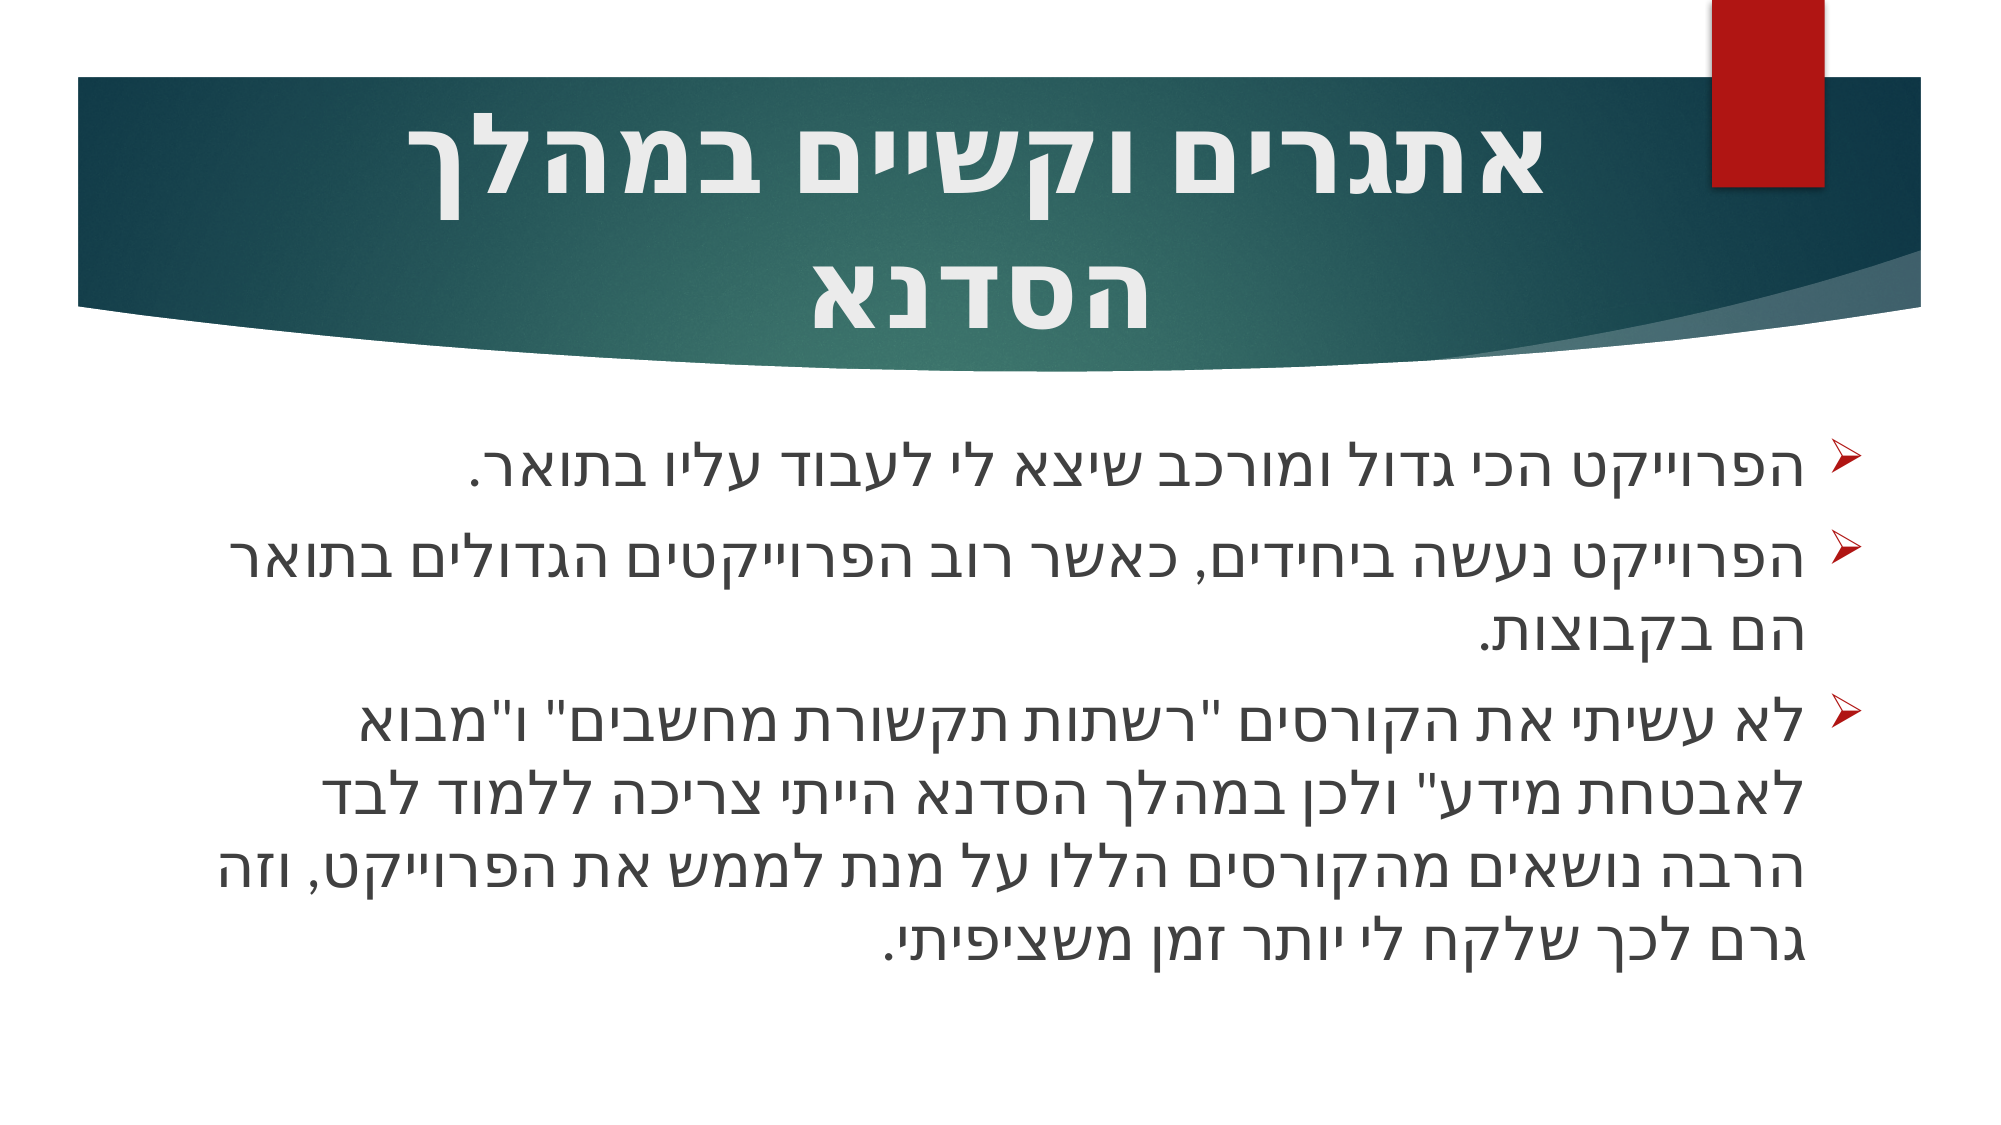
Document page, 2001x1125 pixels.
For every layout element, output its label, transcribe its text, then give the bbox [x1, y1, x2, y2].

list הפרוייקט הכי גדול ומורכב שיצא לי לעבוד עליו בתואר. הפרוייקט נעשה ביחידים, כאשר רוב הפרוייקטים הגדולים בתואר הם בקבוצות. לא עשיתי את הקורסים "רשתות תקשורת מחשבים" ו"מבוא לאבטחת מידע" ולכן במהלך הסדנא הייתי צריכה ללמוד לבד הרבה נושאים מהקורסים הללו על מנת לממש את הפרוייקט, וזה גרם לכך שלקח לי יותר זמן משציפיתי. [189, 418, 1876, 985]
title אתגרים וקשיים במהלך הסדנא [256, 158, 1704, 275]
